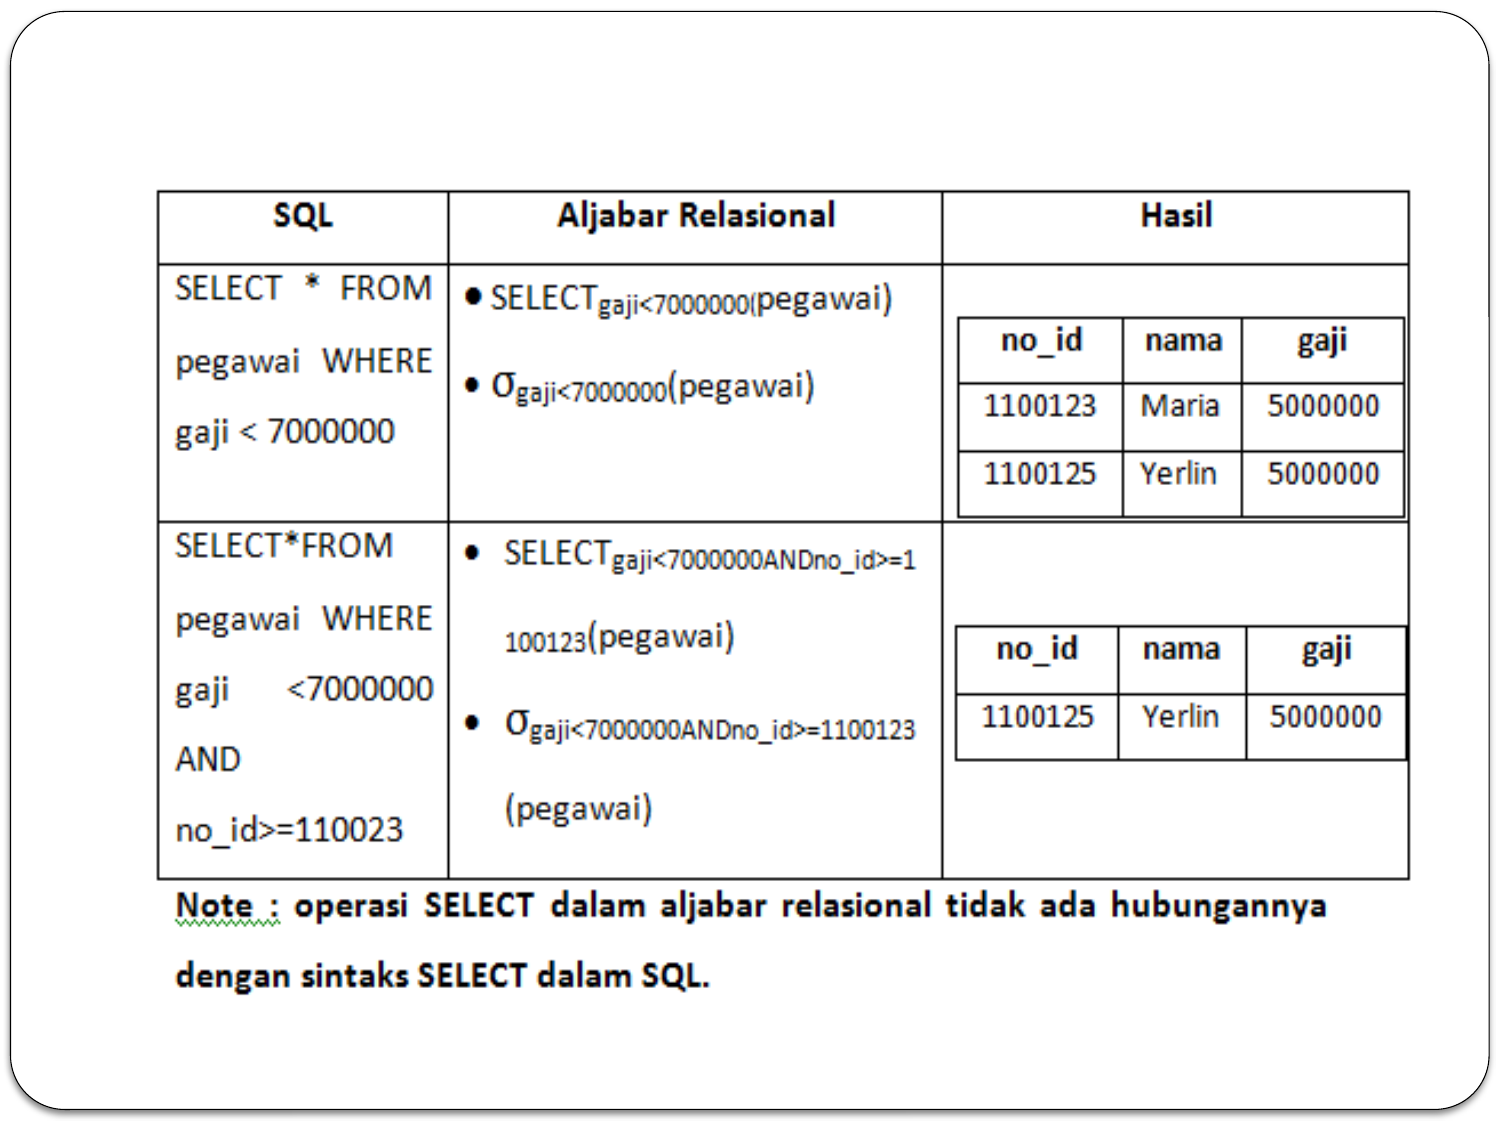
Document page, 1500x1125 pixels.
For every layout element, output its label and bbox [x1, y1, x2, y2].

picture [137, 174, 1438, 1001]
